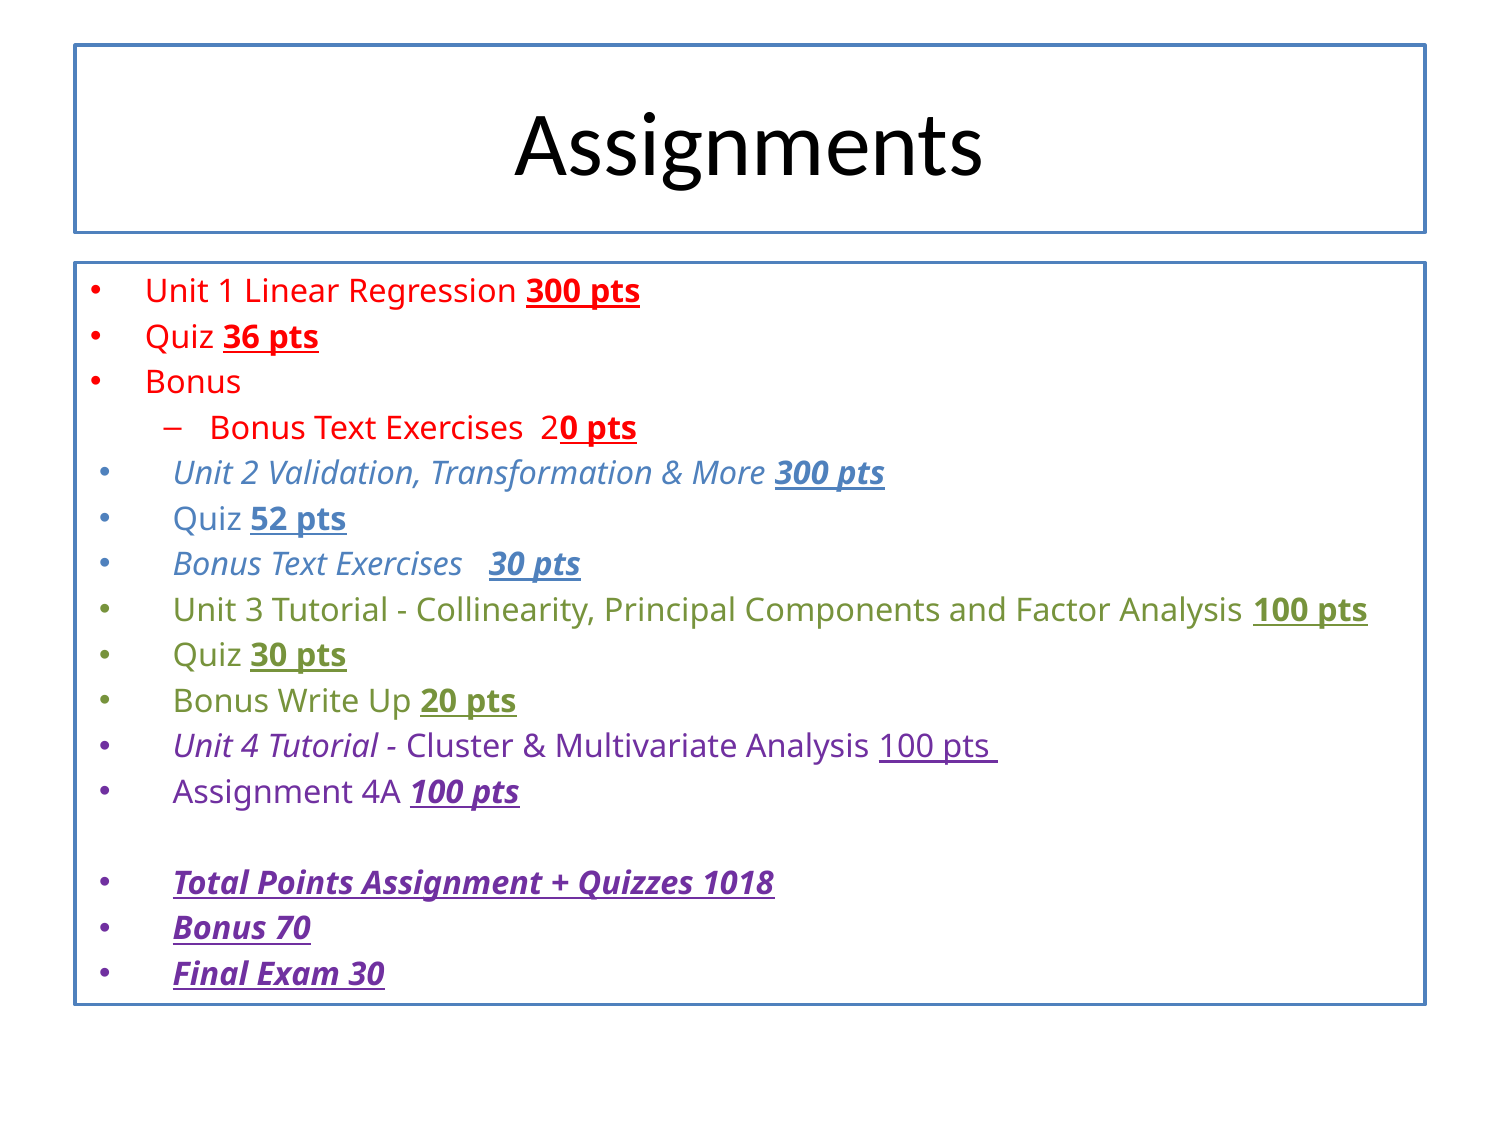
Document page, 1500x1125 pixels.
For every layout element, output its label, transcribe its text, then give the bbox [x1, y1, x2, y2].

list Unit 1 Linear Regression 300 pts Quiz 36 pts Bonus Bonus Text Exercises 20 pts Unit 2 Validation, Transformation & More 300 pts Quiz 52 pts Bonus Text Exercises 30 pts Unit 3 Tutorial - Collinearity, Principal Components and Factor Analysis 100 pts Quiz 30 pts Bonus Write Up 20 pts Unit 4 Tutorial - Cluster & Multivariate Analysis 100 pts Assignment 4A 100 pts Total Points Assignment + Quizzes 1018 Bonus 70 Final Exam 30 [75, 262, 1425, 1005]
title Assignments [75, 45, 1425, 233]
